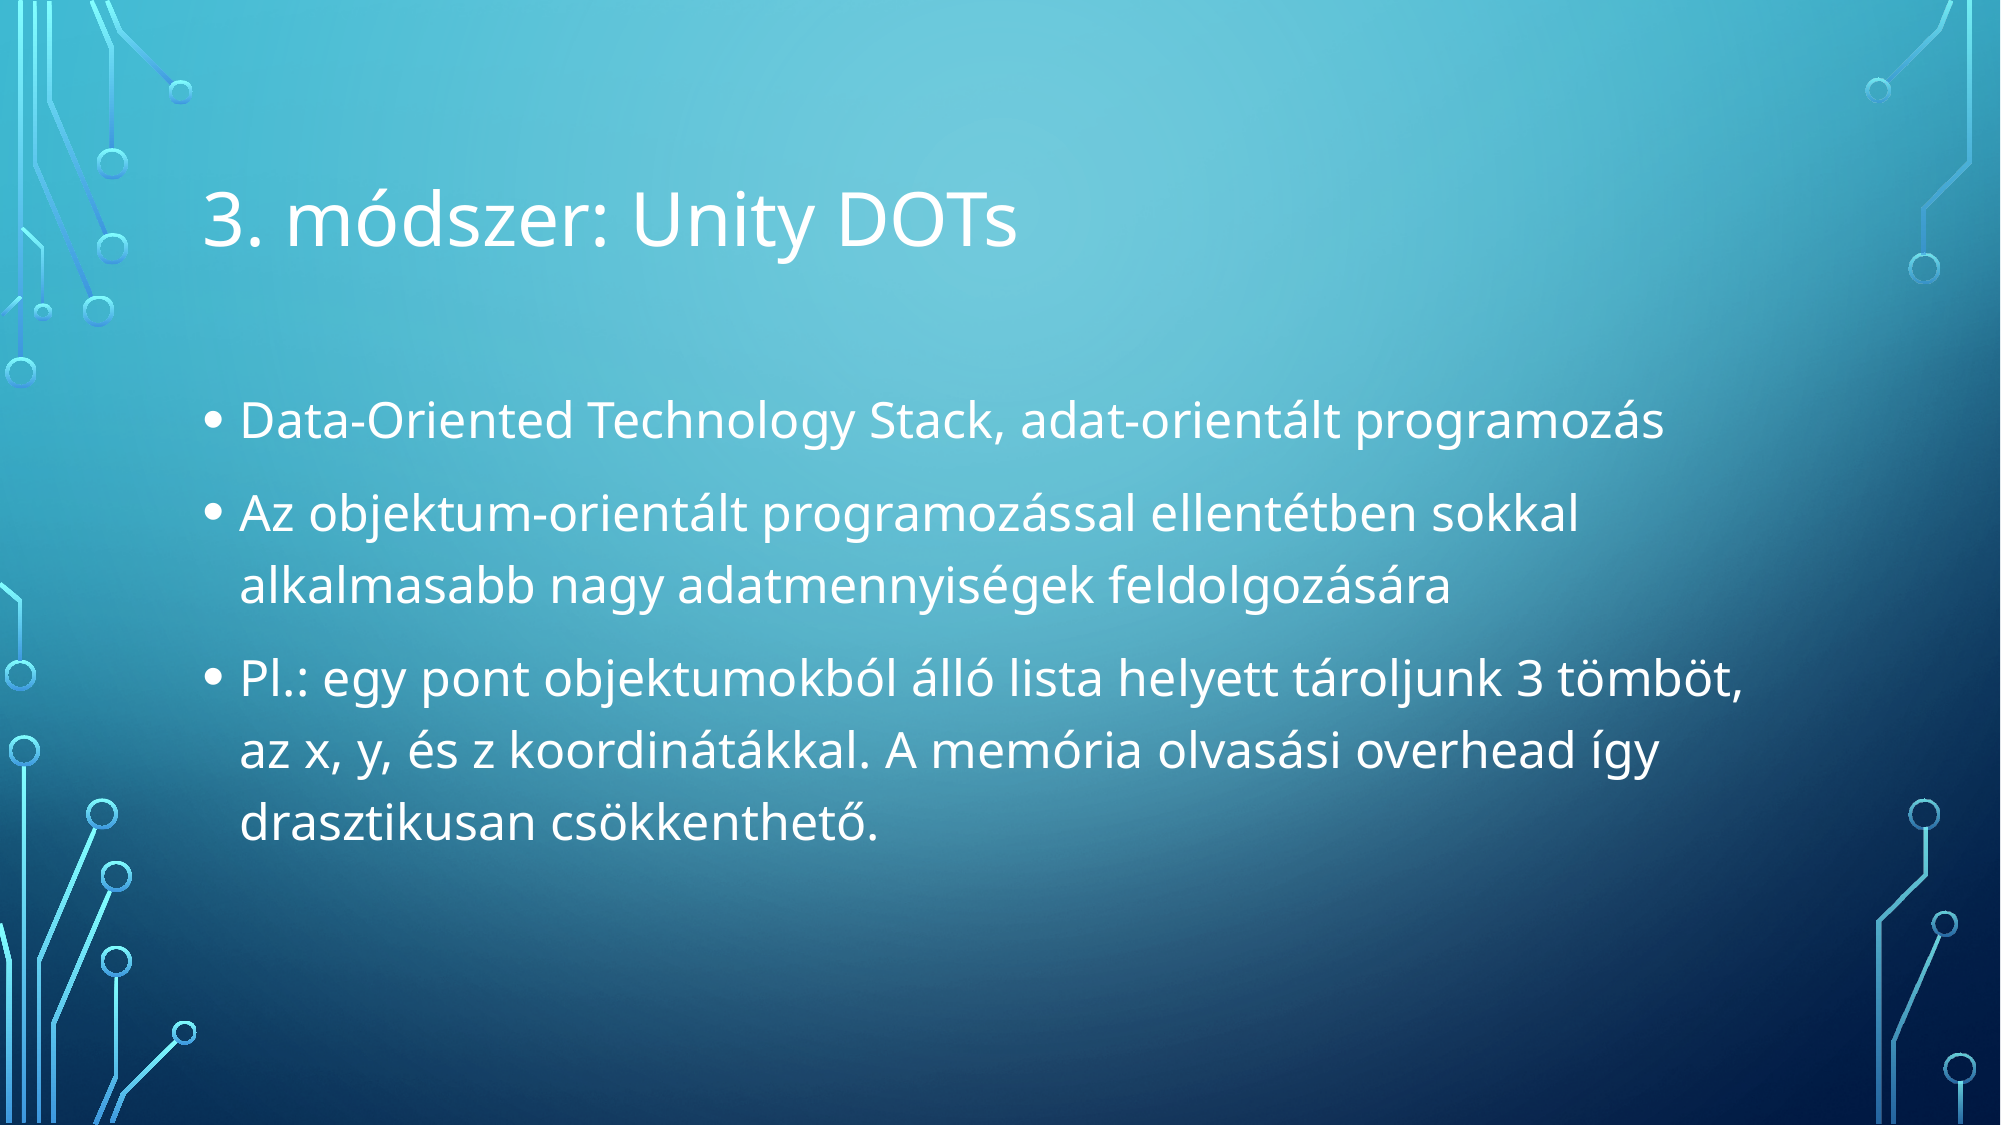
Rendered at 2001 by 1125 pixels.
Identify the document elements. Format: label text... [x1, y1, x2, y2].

list Data-Oriented Technology Stack, adat-orientált programozás Az objektum-orientált programozással ellentétben sokkal alkalmasabb nagy adatmennyiségek feldolgozására Pl.: egy pont objektumokból álló lista helyett tároljunk 3 tömböt, az x, y, és z koordinátákkal. A memória olvasási overhead így drasztikusan csökkenthető. [187, 369, 1813, 950]
title 3. módszer: Unity DOTs [187, 101, 1813, 344]
